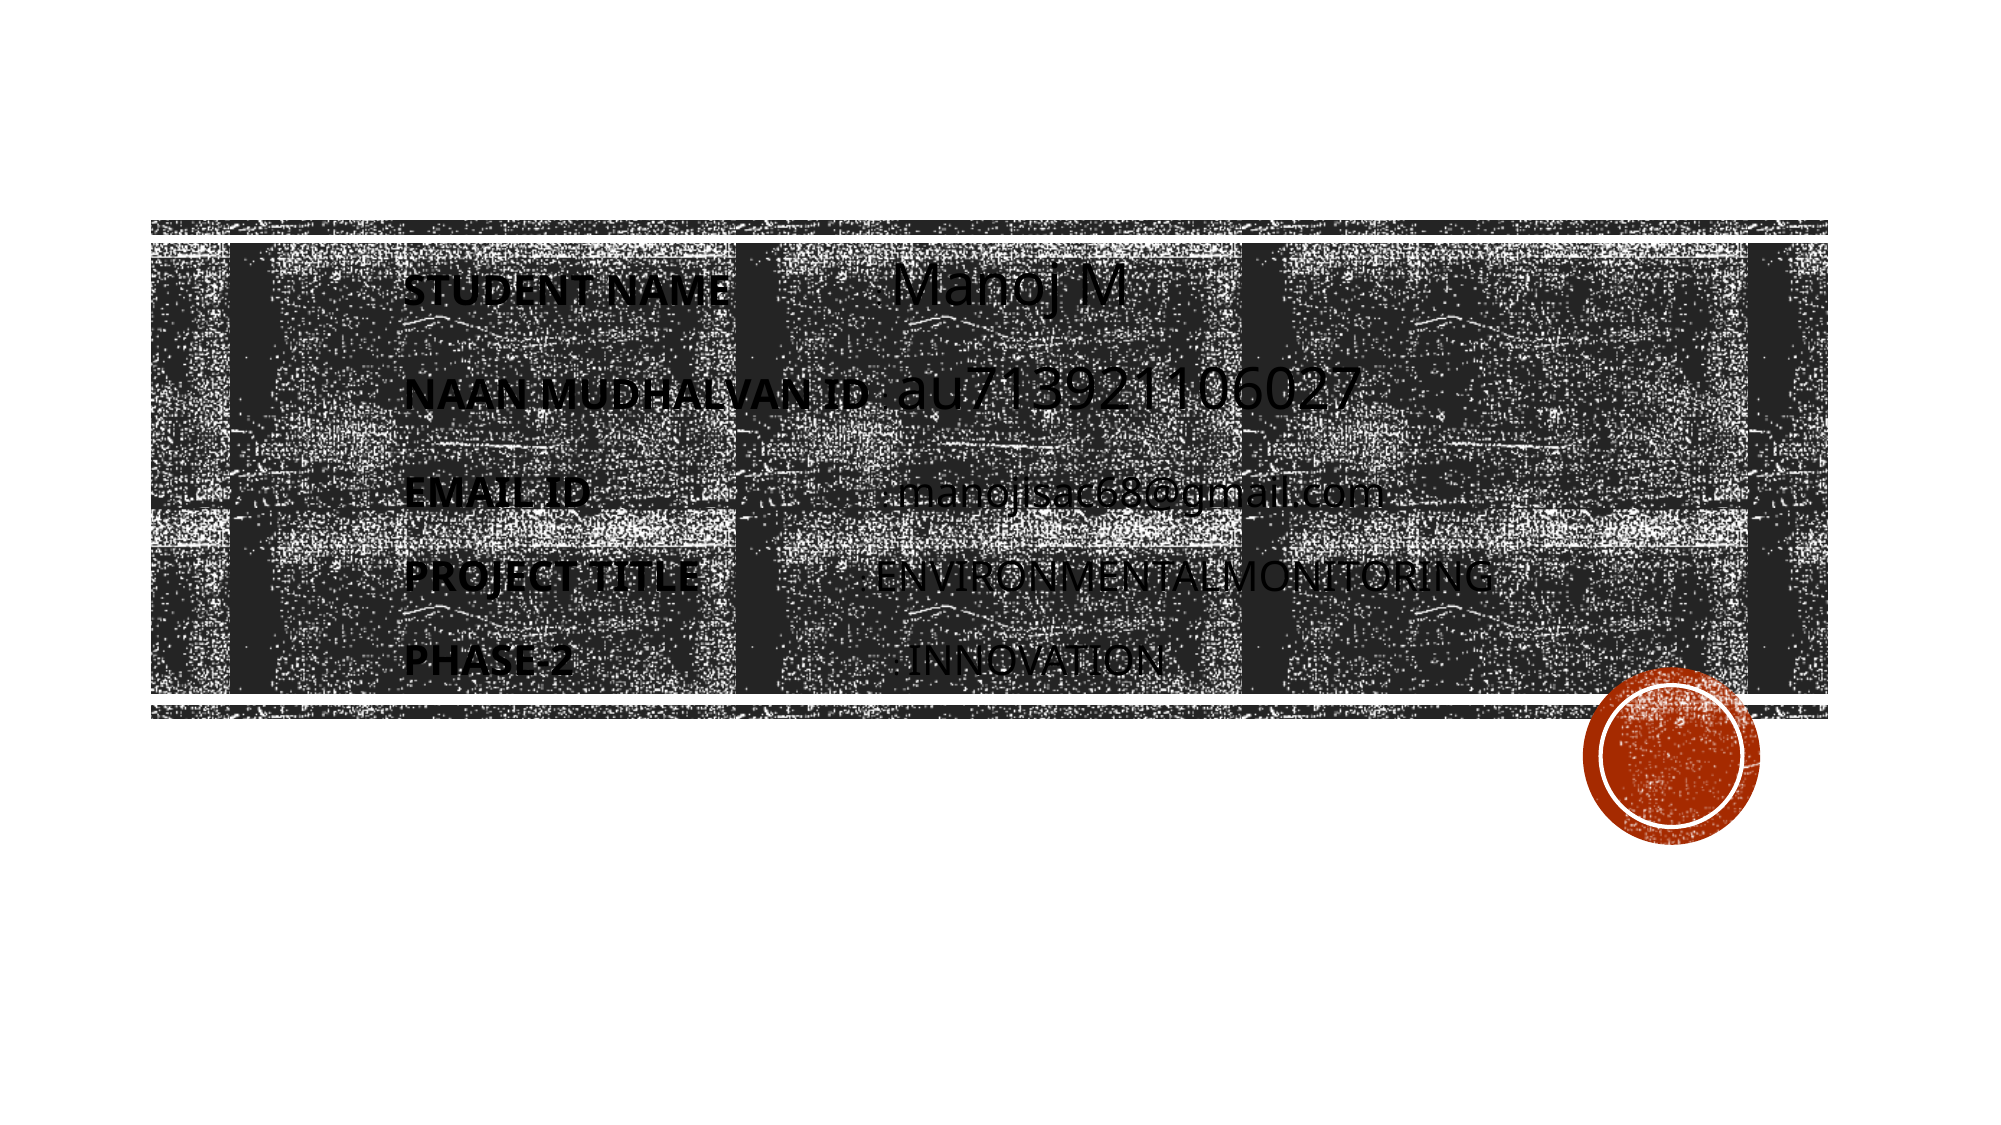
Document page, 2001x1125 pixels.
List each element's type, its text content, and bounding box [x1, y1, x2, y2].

text_box STUDENT NAME : Manoj M NAAN MUDHALVAN ID : au713921106027 EMAIL ID : manojisac68@gmail.com PROJECT TITLE : ENVIRONMENTALMONITORING PHASE-2 : INNOVATION [388, 239, 1667, 691]
